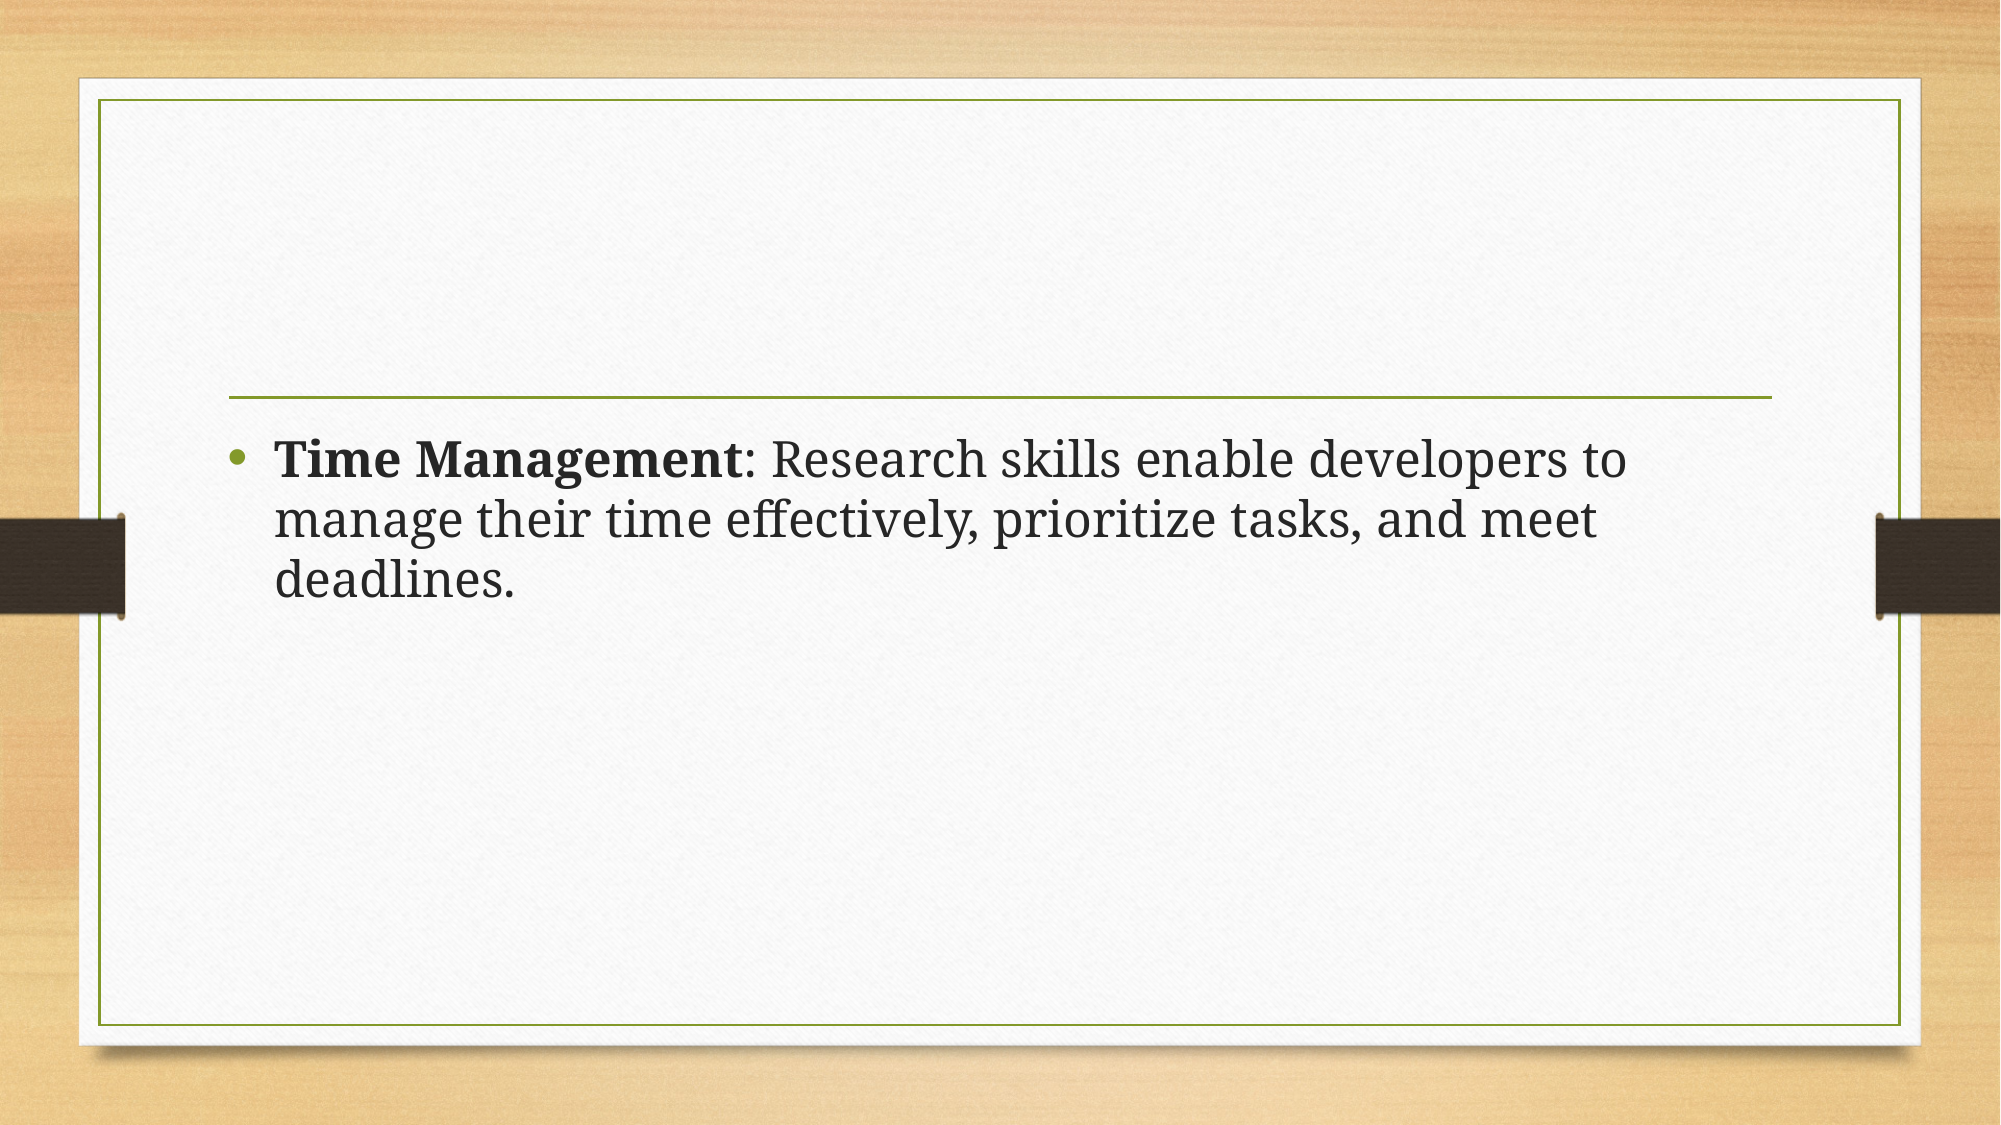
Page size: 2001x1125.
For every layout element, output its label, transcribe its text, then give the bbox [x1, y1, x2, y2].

list Time Management: Research skills enable developers to manage their time effectively, prioritize tasks, and meet deadlines. [212, 419, 1788, 964]
picture [0, 0, 2001, 1125]
